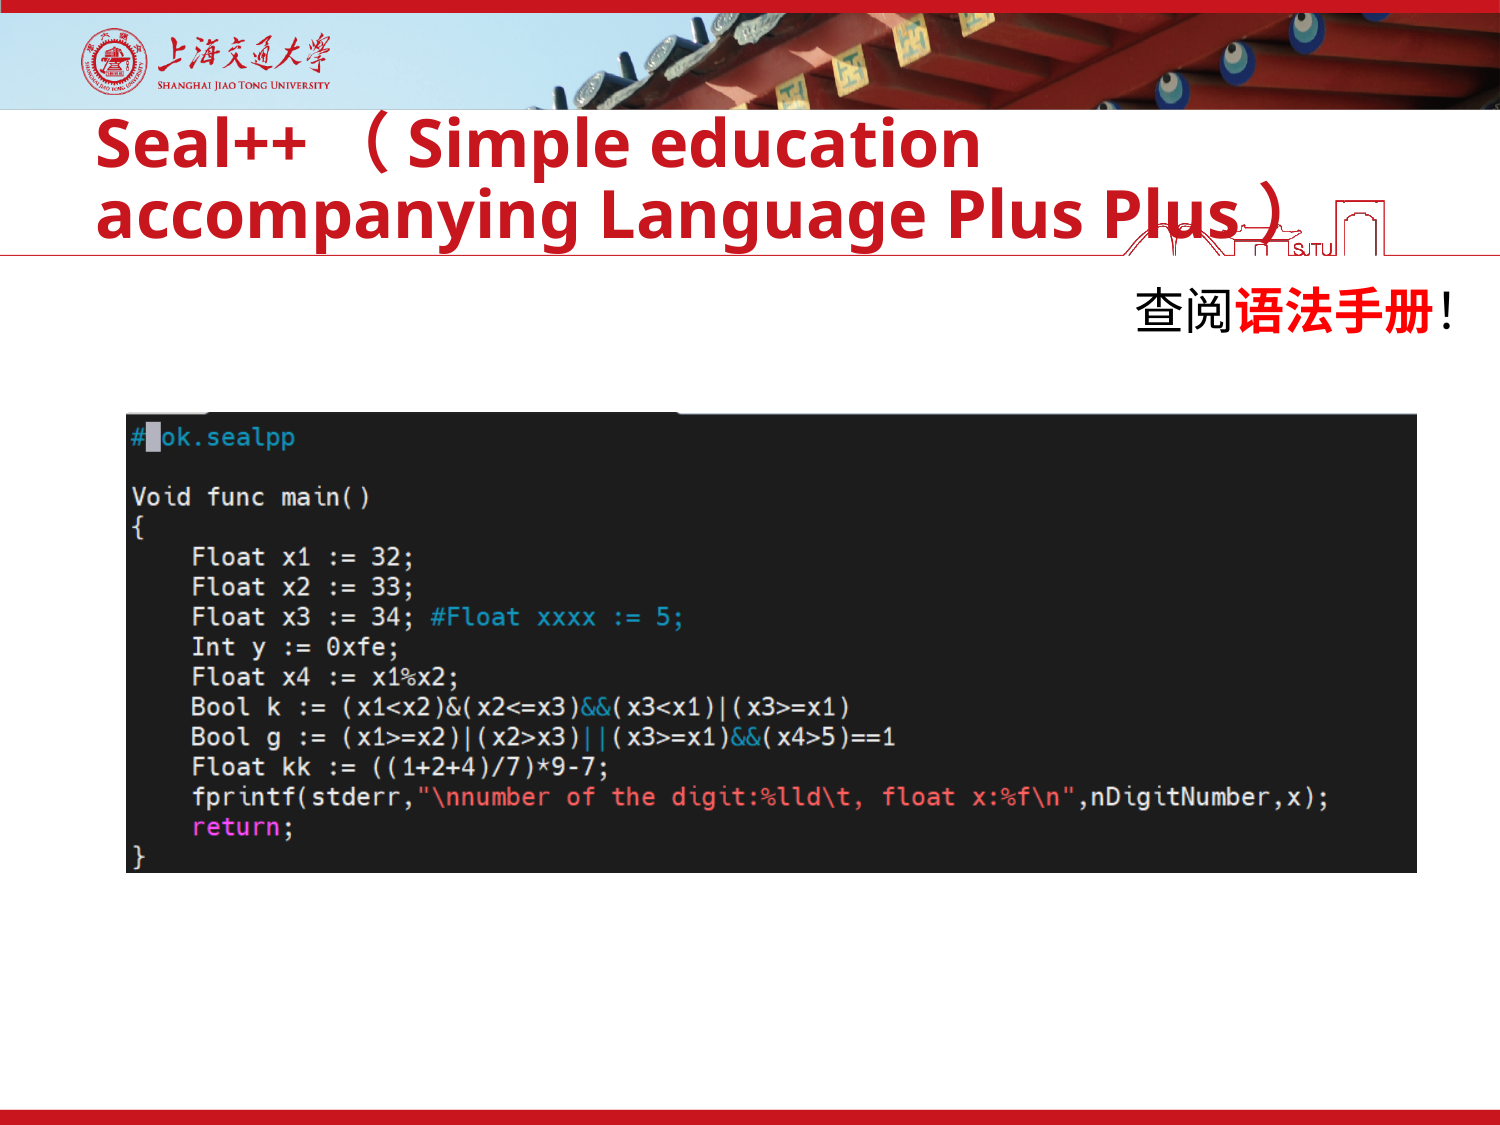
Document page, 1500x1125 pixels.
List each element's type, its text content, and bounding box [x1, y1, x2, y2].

picture [126, 412, 1417, 873]
title Seal++（Simple education accompanying Language Plus Plus） [81, 102, 1455, 254]
text_box 查阅语法手册！ [1119, 272, 1500, 348]
picture [0, 200, 1500, 256]
picture [0, 0, 1500, 110]
